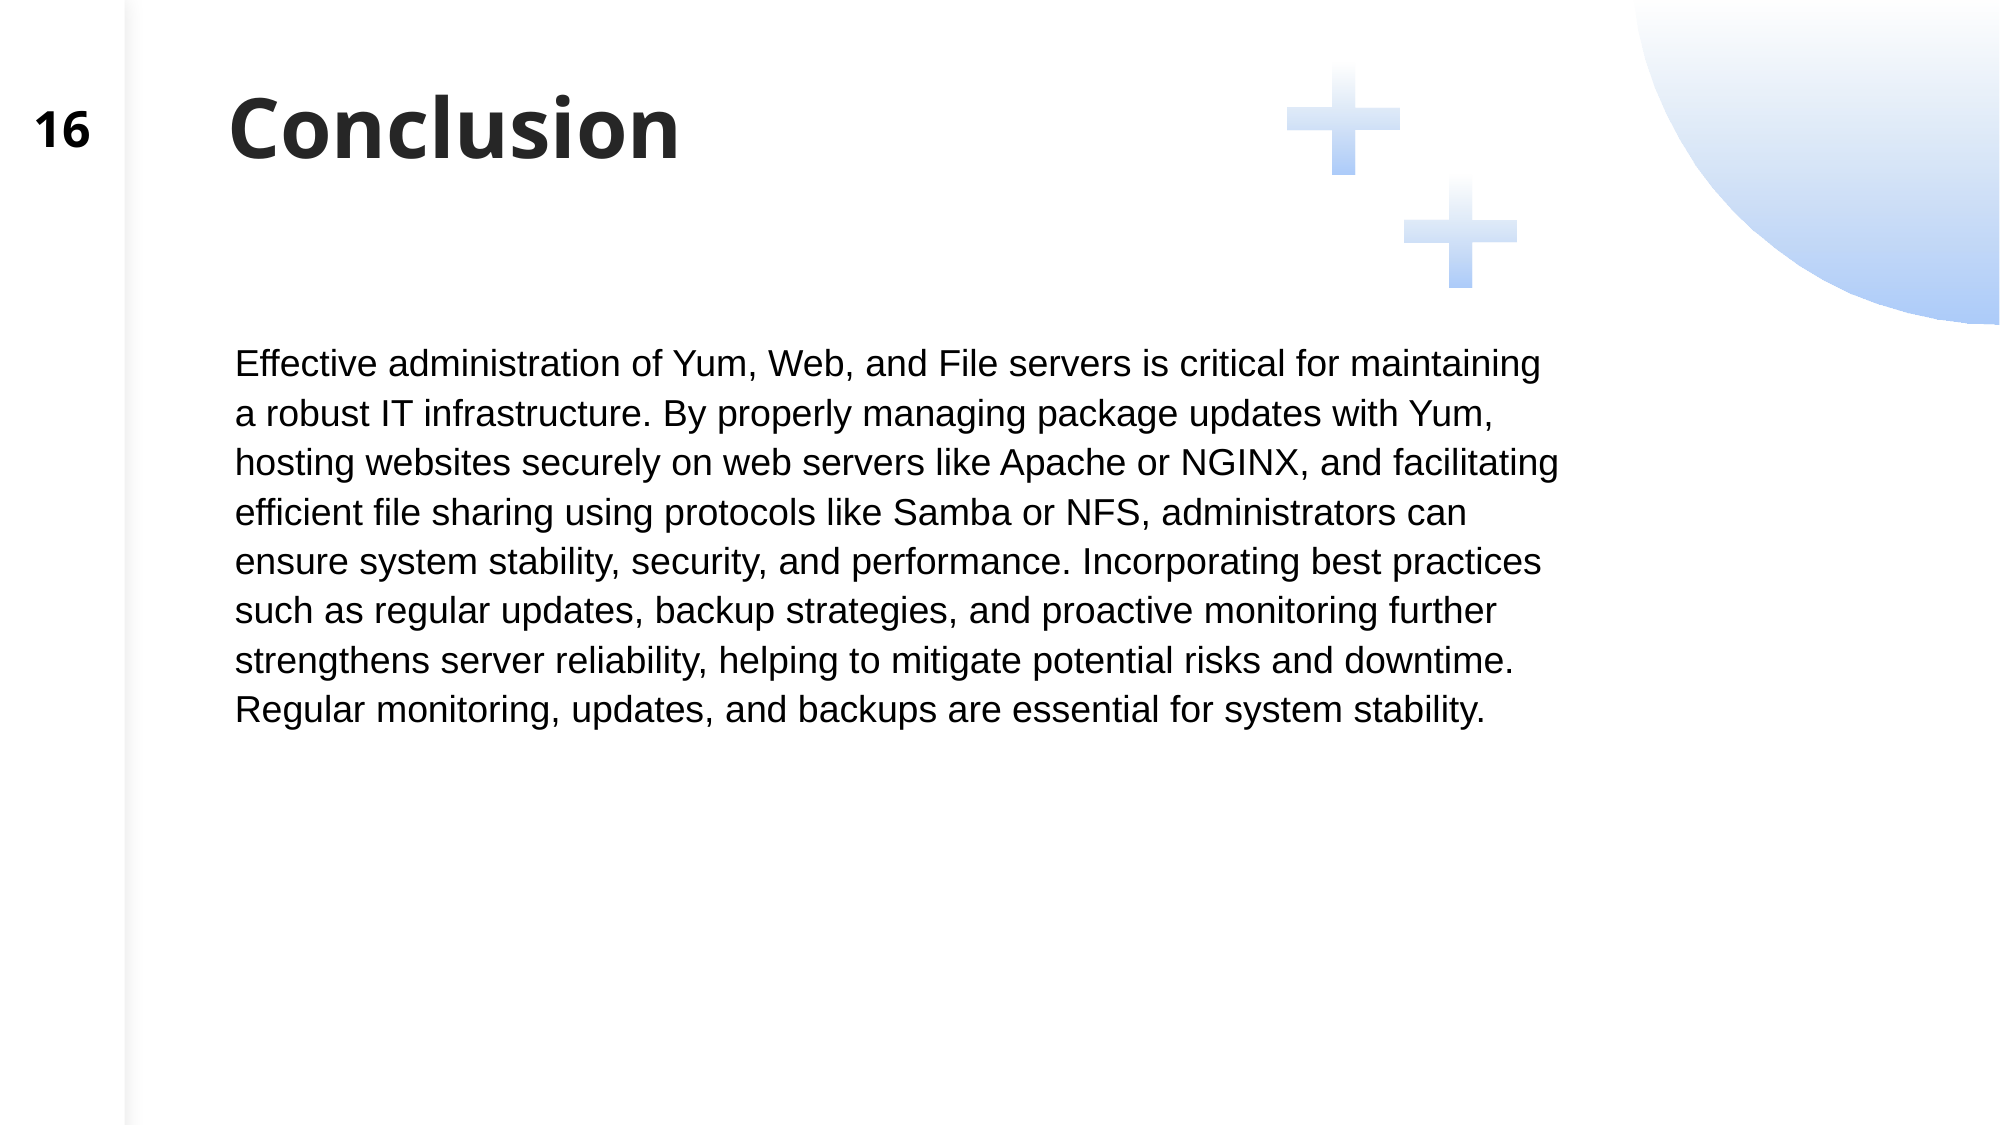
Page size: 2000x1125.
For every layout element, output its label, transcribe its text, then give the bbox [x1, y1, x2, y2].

title Conclusion [212, 87, 1019, 256]
slide_number 16 [0, 99, 125, 163]
list Effective administration of Yum, Web, and File servers is critical for maintaining a robust IT infrastructure. By properly managing package updates with Yum, hosting websites securely on web servers like Apache or NGINX, and facilitating efficient file sharing using protocols like Samba or NFS, administrators can ensure system stability, security, and performance. Incorporating best practices such as regular updates, backup strategies, and proactive monitoring further strengthens server reliability, helping to mitigate potential risks and downtime. Regular monitoring, updates, and backups are essential for system stability. [212, 326, 1579, 798]
